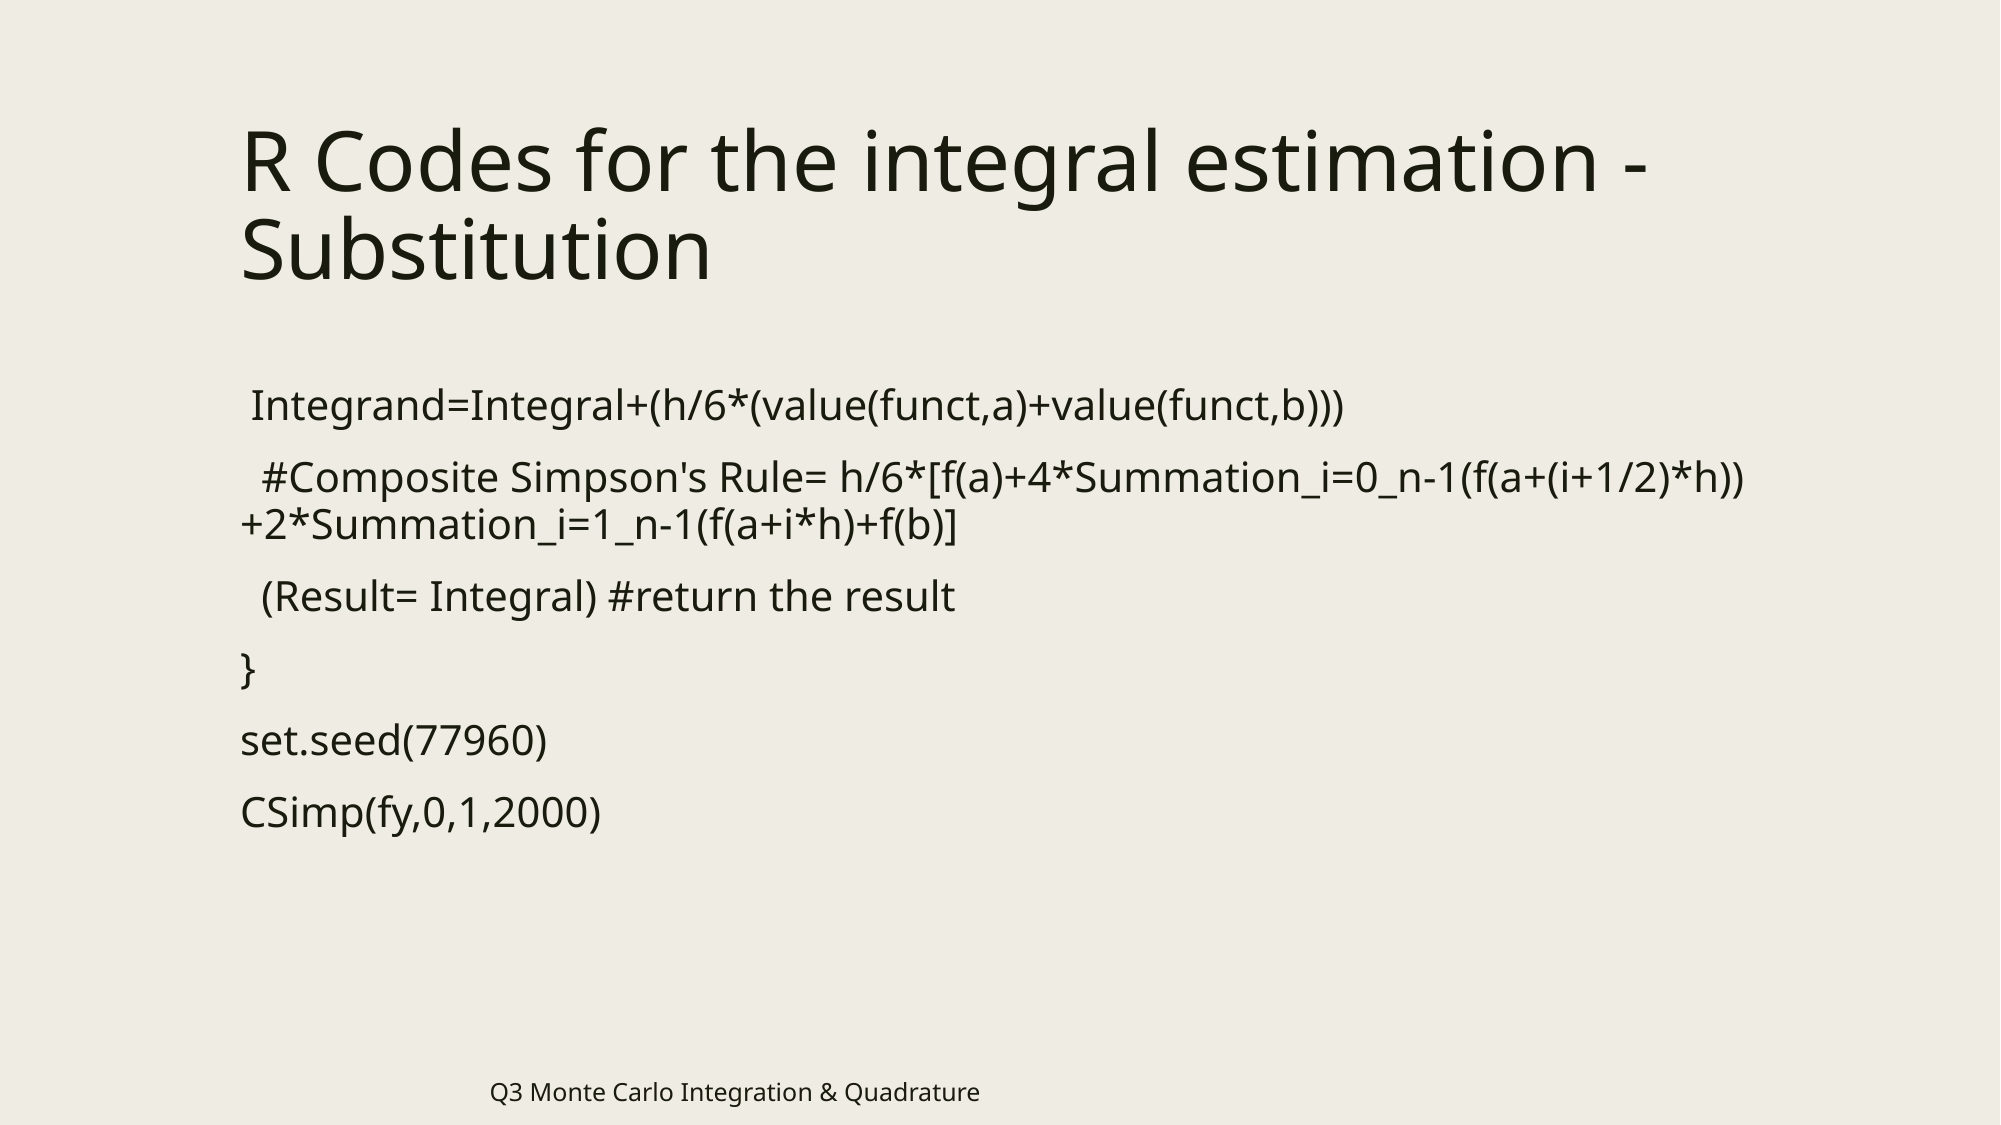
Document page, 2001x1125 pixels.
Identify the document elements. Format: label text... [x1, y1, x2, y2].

title R Codes for the integral estimation - Substitution [225, 112, 1800, 357]
footer Q3 Monte Carlo Integration & Quadrature [474, 1058, 1505, 1125]
list Integrand=Integral+(h/6*(value(funct,a)+value(funct,b))) #Composite Simpson's Rule= h/6*[f(a)+4*Summation_i=0_n-1(f(a+(i+1/2)*h))+2*Summation_i=1_n-1(f(a+i*h)+f(b)] (Result= Integral) #return the result } set.seed(77960) CSimp(fy,0,1,2000) [225, 375, 1800, 963]
